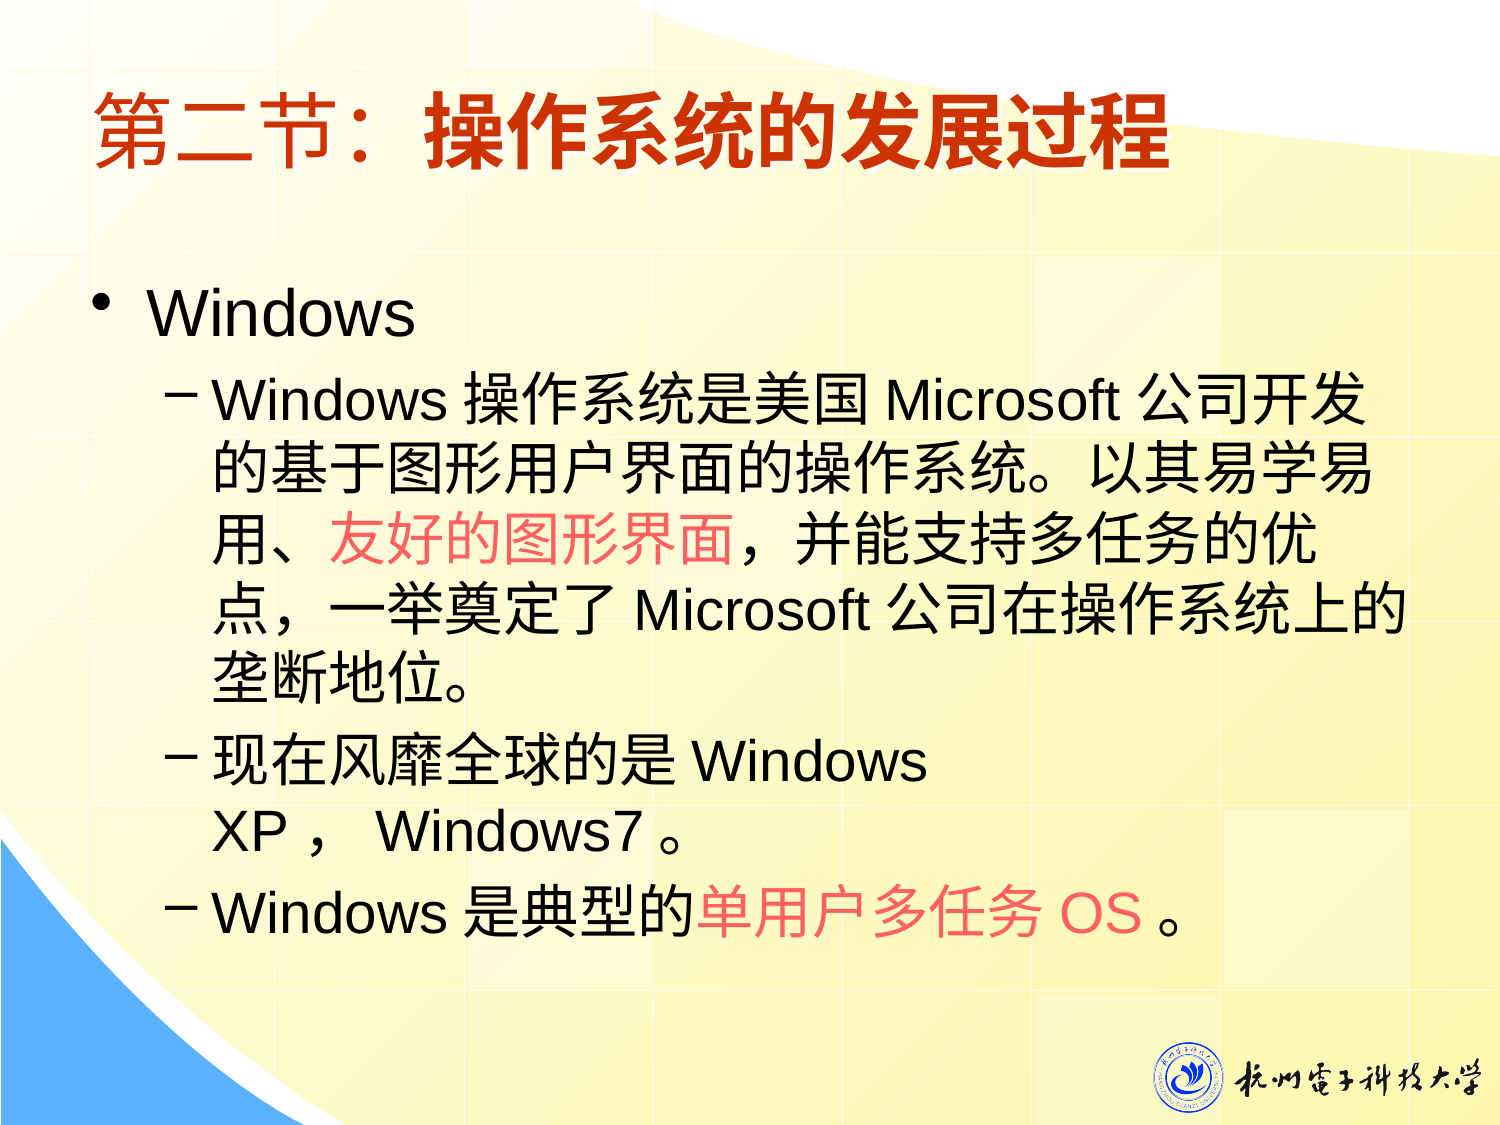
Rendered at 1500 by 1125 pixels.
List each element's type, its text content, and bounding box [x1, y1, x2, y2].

picture [1234, 1058, 1481, 1097]
title 第二节：操作系统的发展过程 [74, 53, 1426, 206]
picture [1153, 1042, 1224, 1113]
list Windows Windows操作系统是美国Microsoft公司开发的基于图形用户界面的操作系统。以其易学易用、友好的图形界面，并能支持多任务的优点，一举奠定了Microsoft公司在操作系统上的垄断地位。 现在风靡全球的是Windows XP，Windows7。 Windows是典型的单用户多任务OS。 [74, 262, 1426, 1006]
